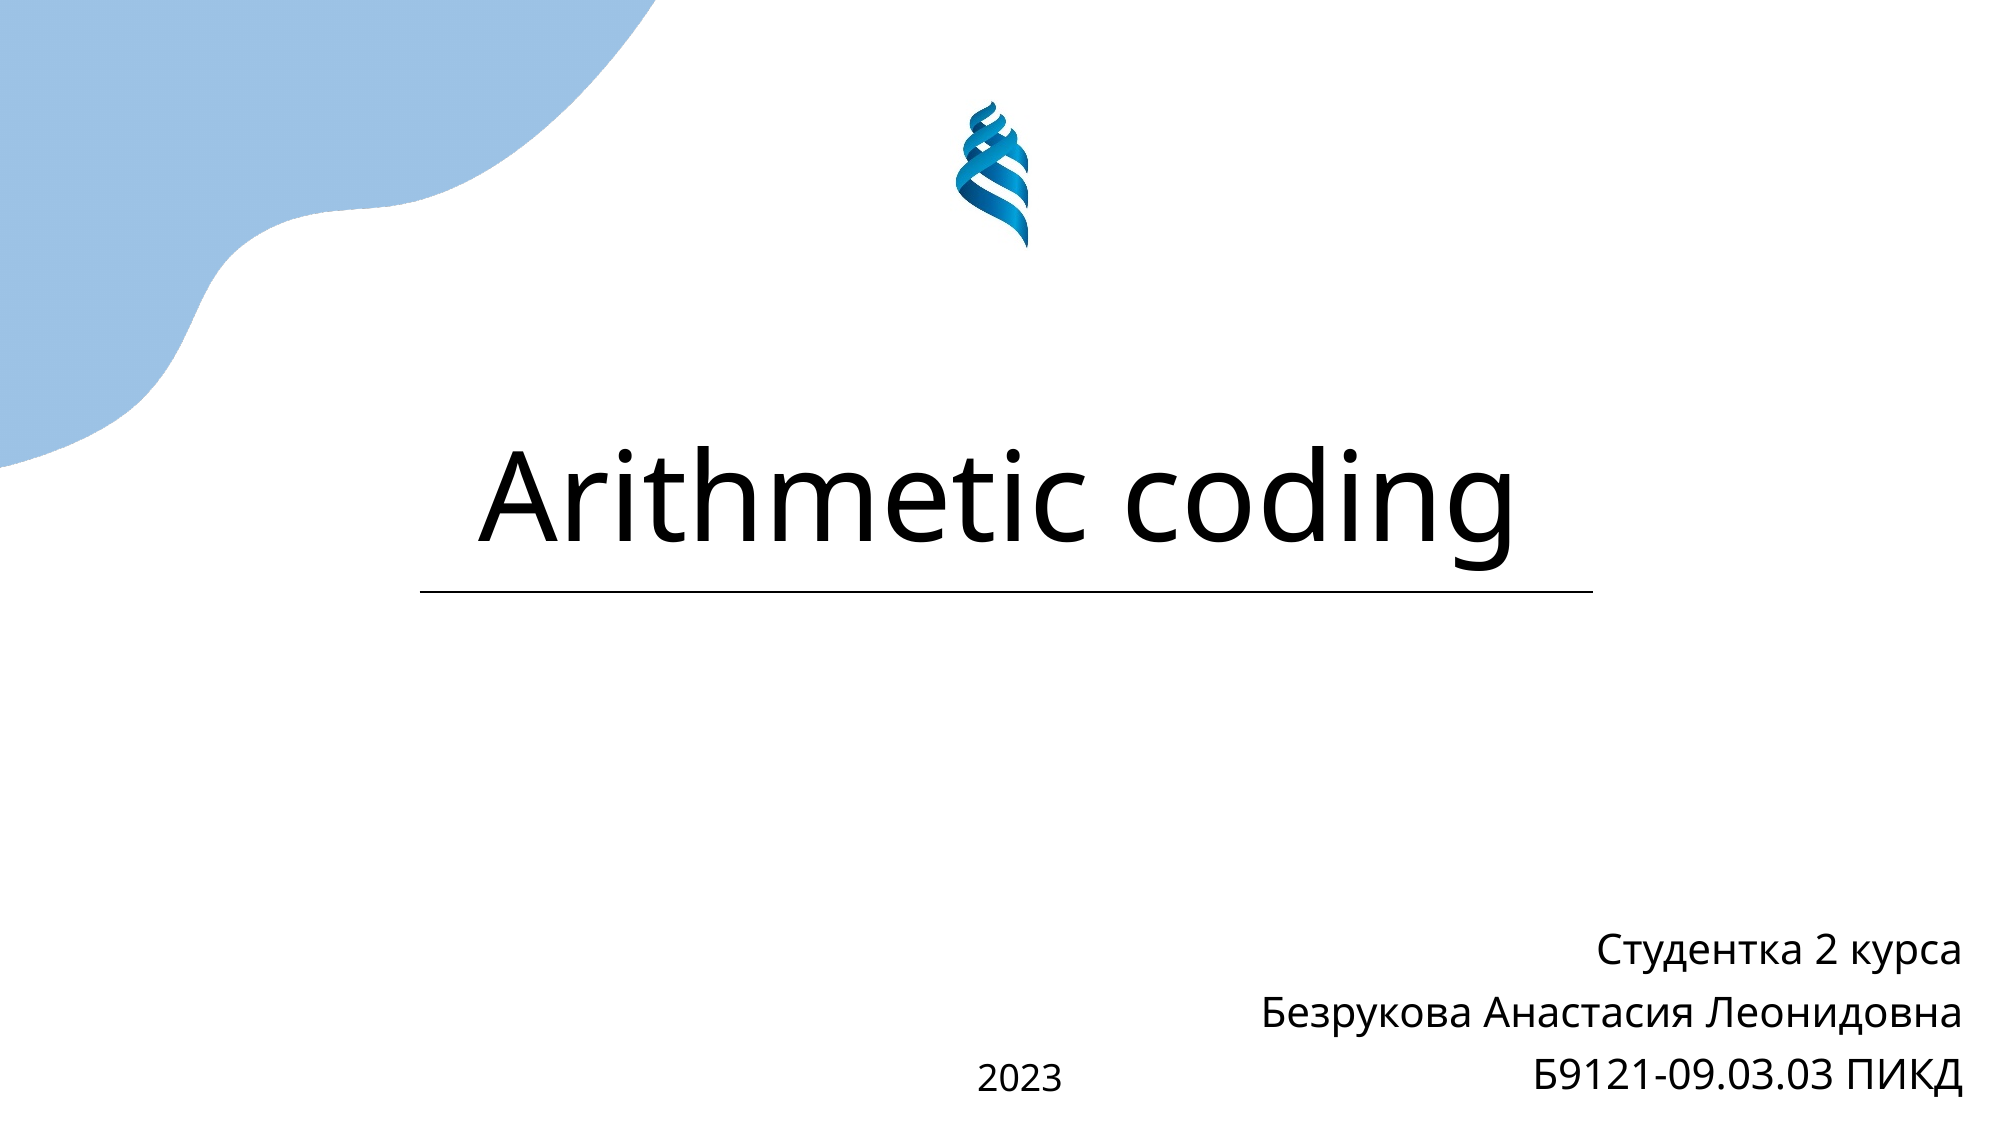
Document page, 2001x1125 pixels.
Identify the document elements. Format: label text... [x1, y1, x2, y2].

picture [0, 0, 750, 749]
subtitle Студентка 2 курса Безрукова Анастасия Леонидовна Б9121-09.03.03 ПИКД [478, 920, 1979, 1107]
title Arithmetic coding [750, 184, 1750, 576]
picture [950, 99, 1039, 251]
text_box 2023 [962, 1046, 1151, 1107]
